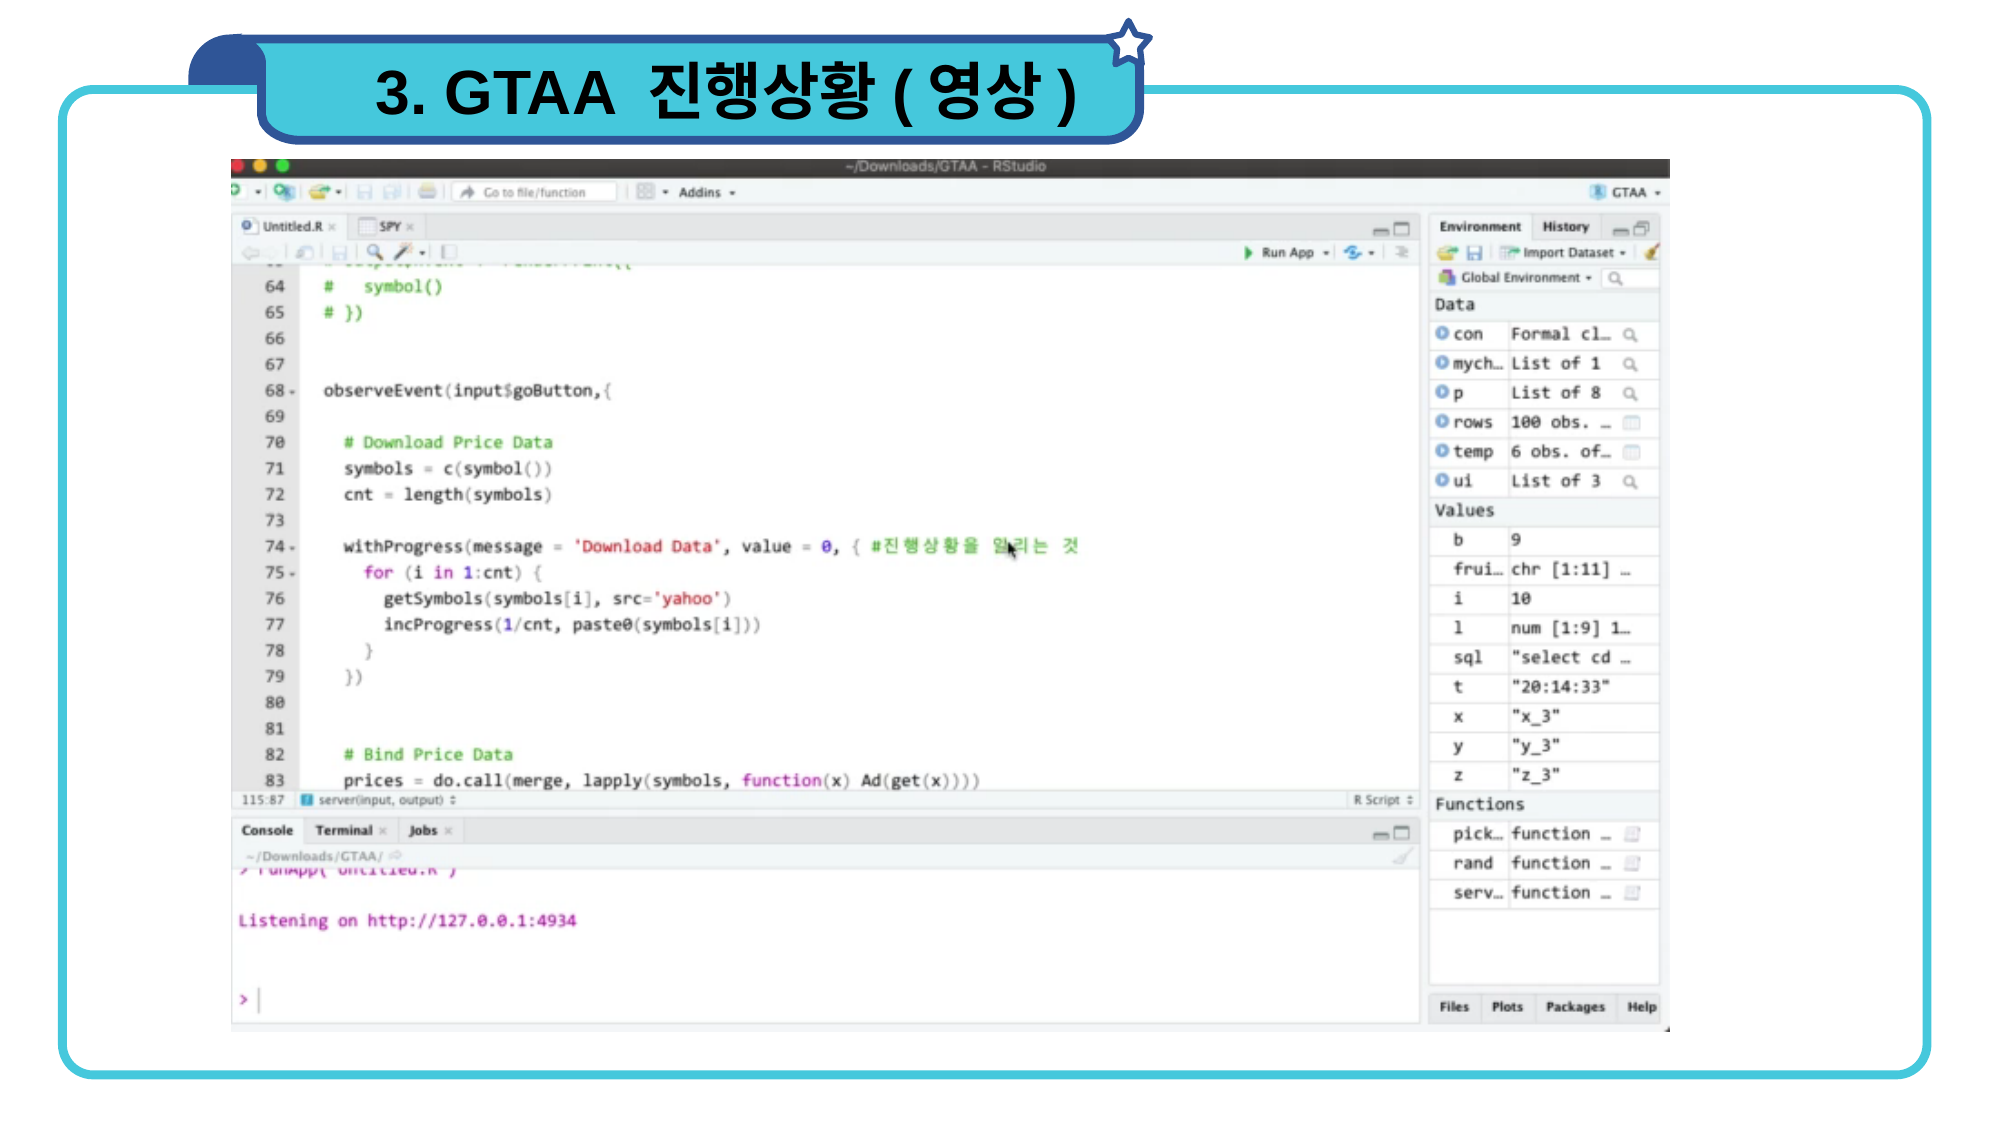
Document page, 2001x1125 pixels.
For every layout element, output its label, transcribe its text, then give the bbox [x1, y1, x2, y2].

text_box [1106, 19, 1151, 66]
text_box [230, 158, 1670, 1033]
text_box [191, 37, 260, 88]
text_box 3. GTAA 진행상황(영상) [238, 37, 1141, 142]
text_box [61, 88, 1929, 1076]
